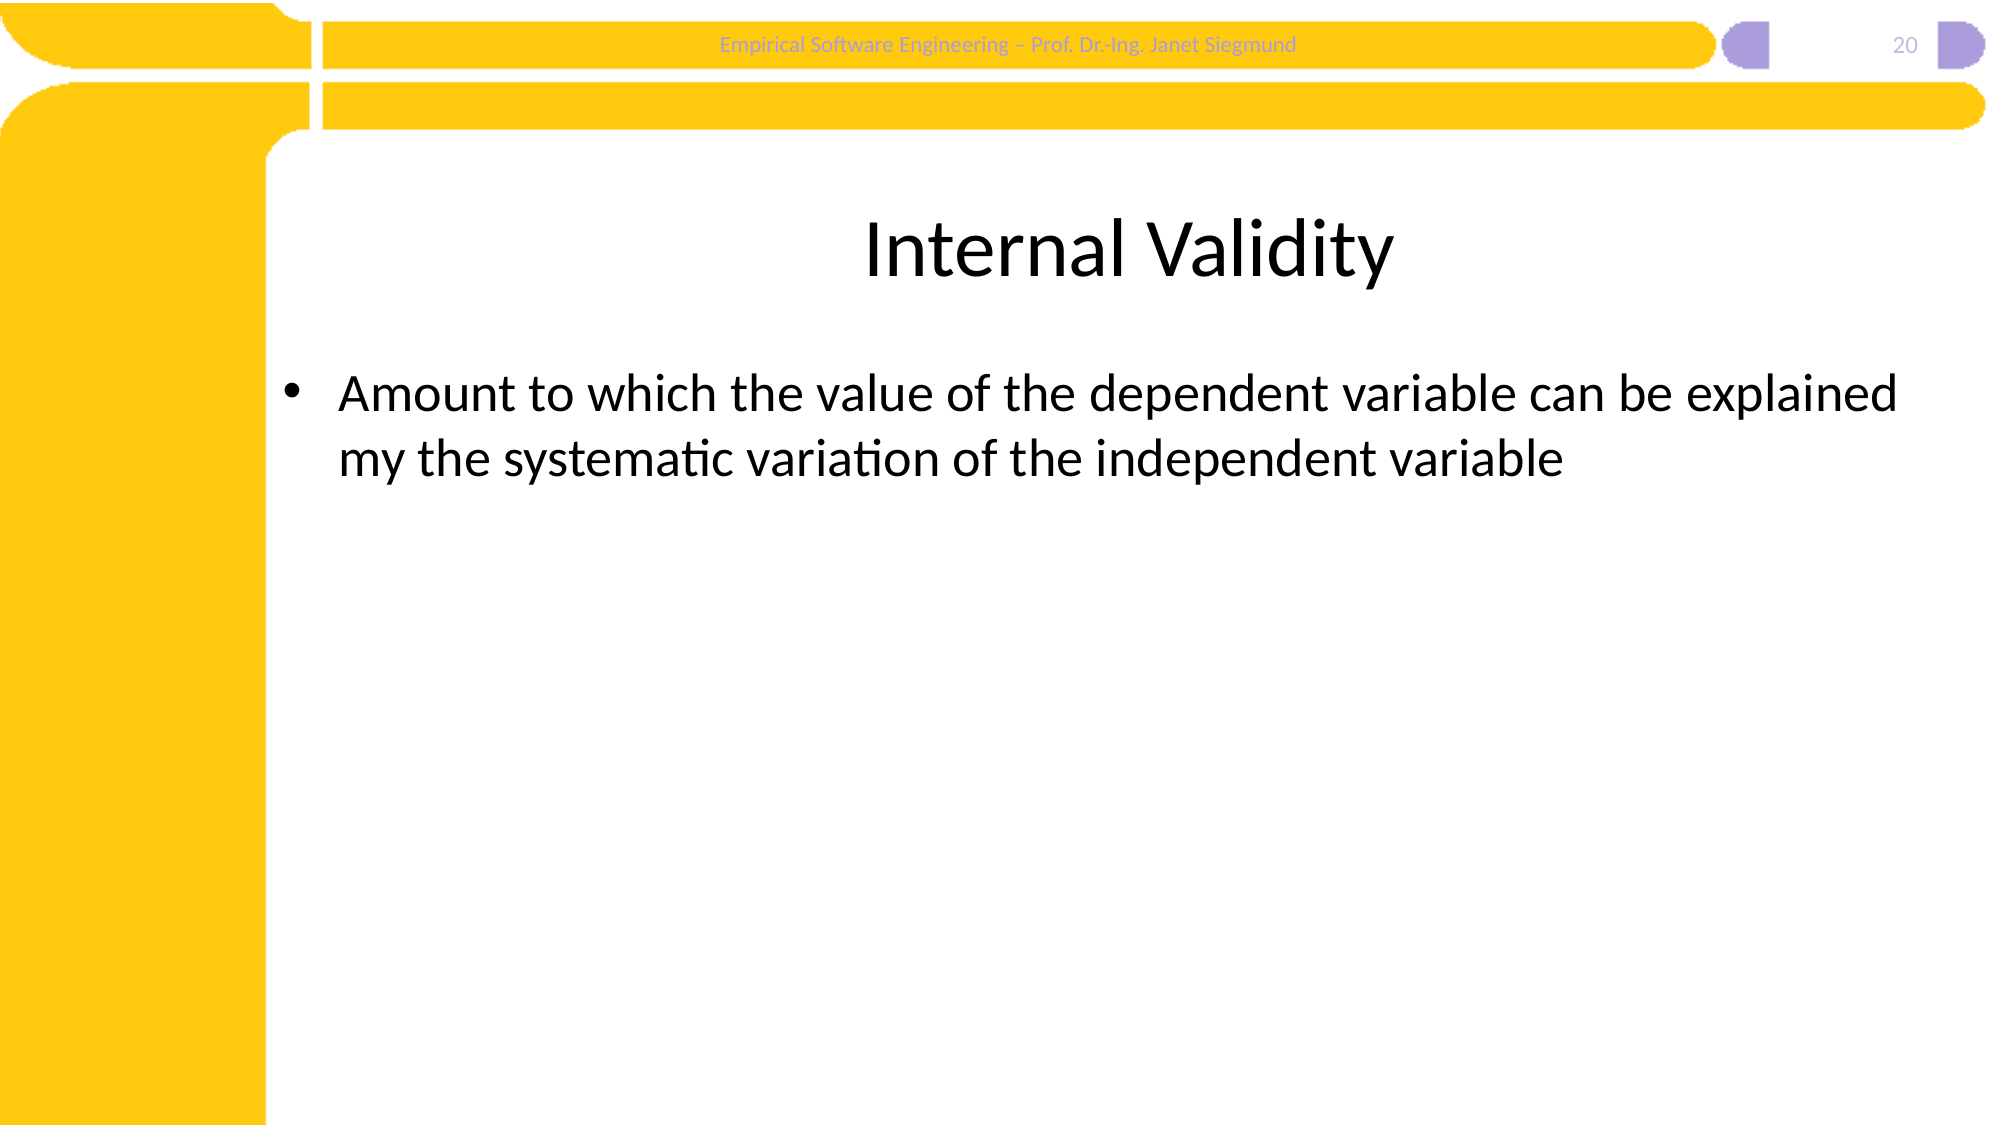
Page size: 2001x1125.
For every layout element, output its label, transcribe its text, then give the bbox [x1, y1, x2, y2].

slide_number 20 [1767, 20, 1934, 67]
picture [0, 3, 1999, 1125]
list Amount to which the value of the dependent variable can be explained my the systematic variation of the independent variable [267, 349, 1993, 1104]
title Internal Validity [267, 149, 1993, 338]
